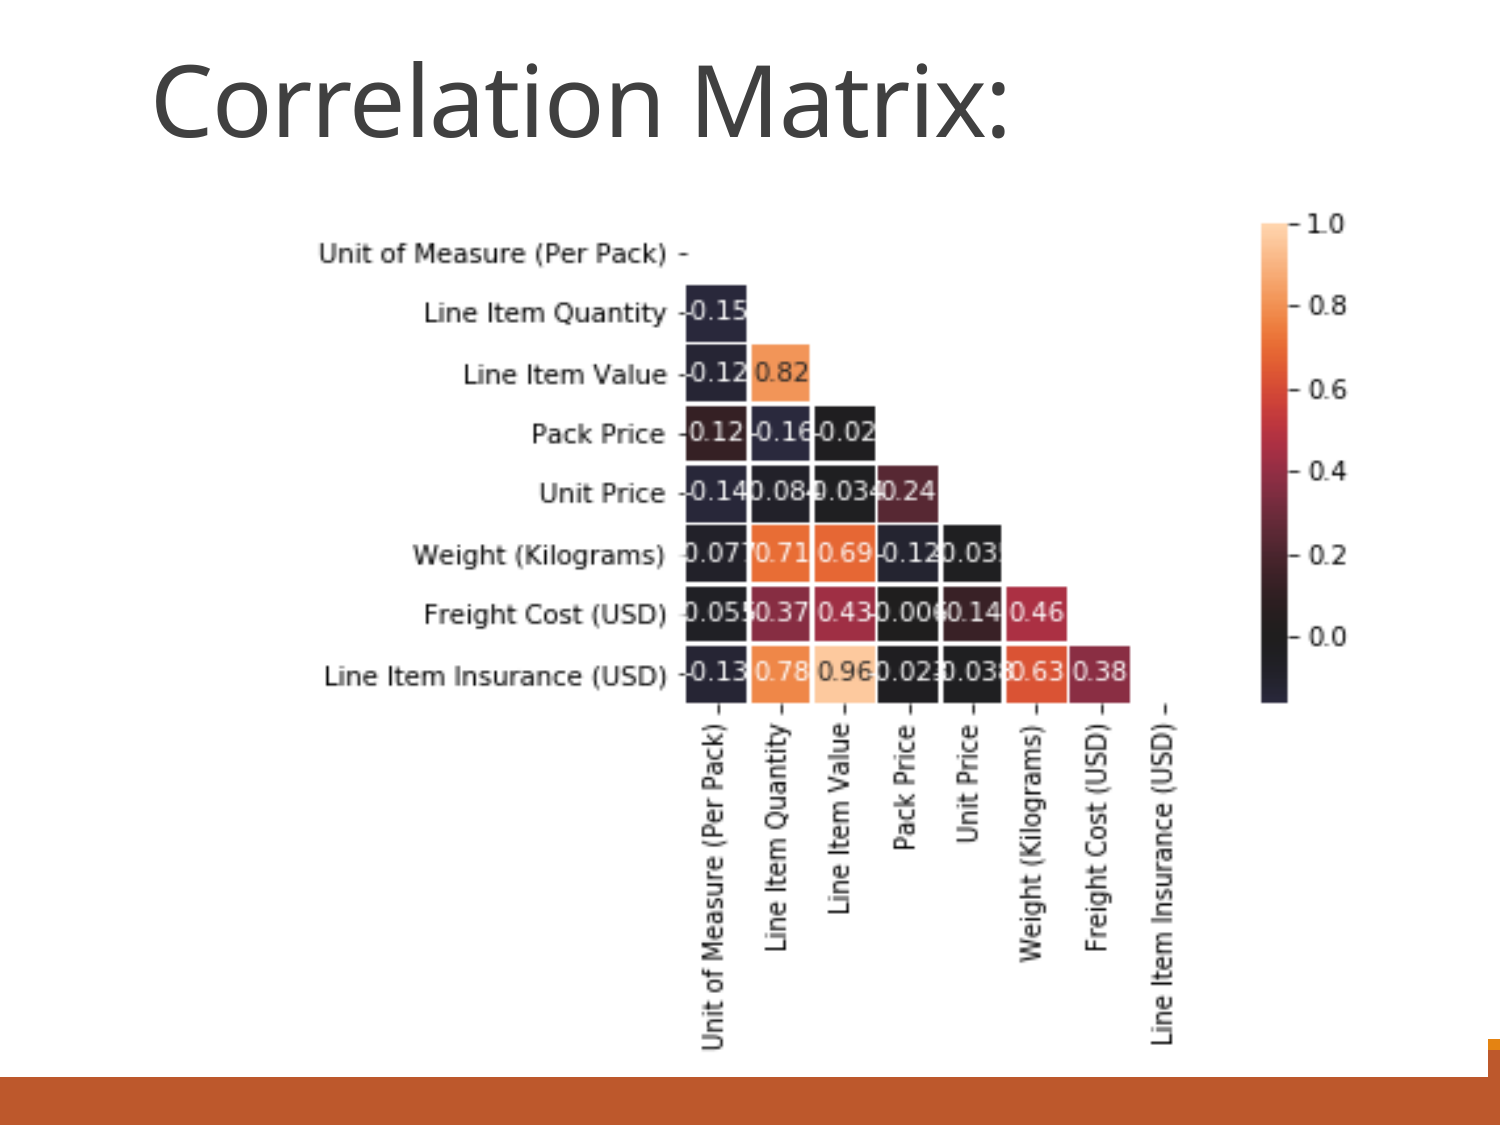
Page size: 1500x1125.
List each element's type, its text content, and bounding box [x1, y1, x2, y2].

title Correlation Matrix: [135, 47, 1373, 166]
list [0, 186, 1488, 1077]
